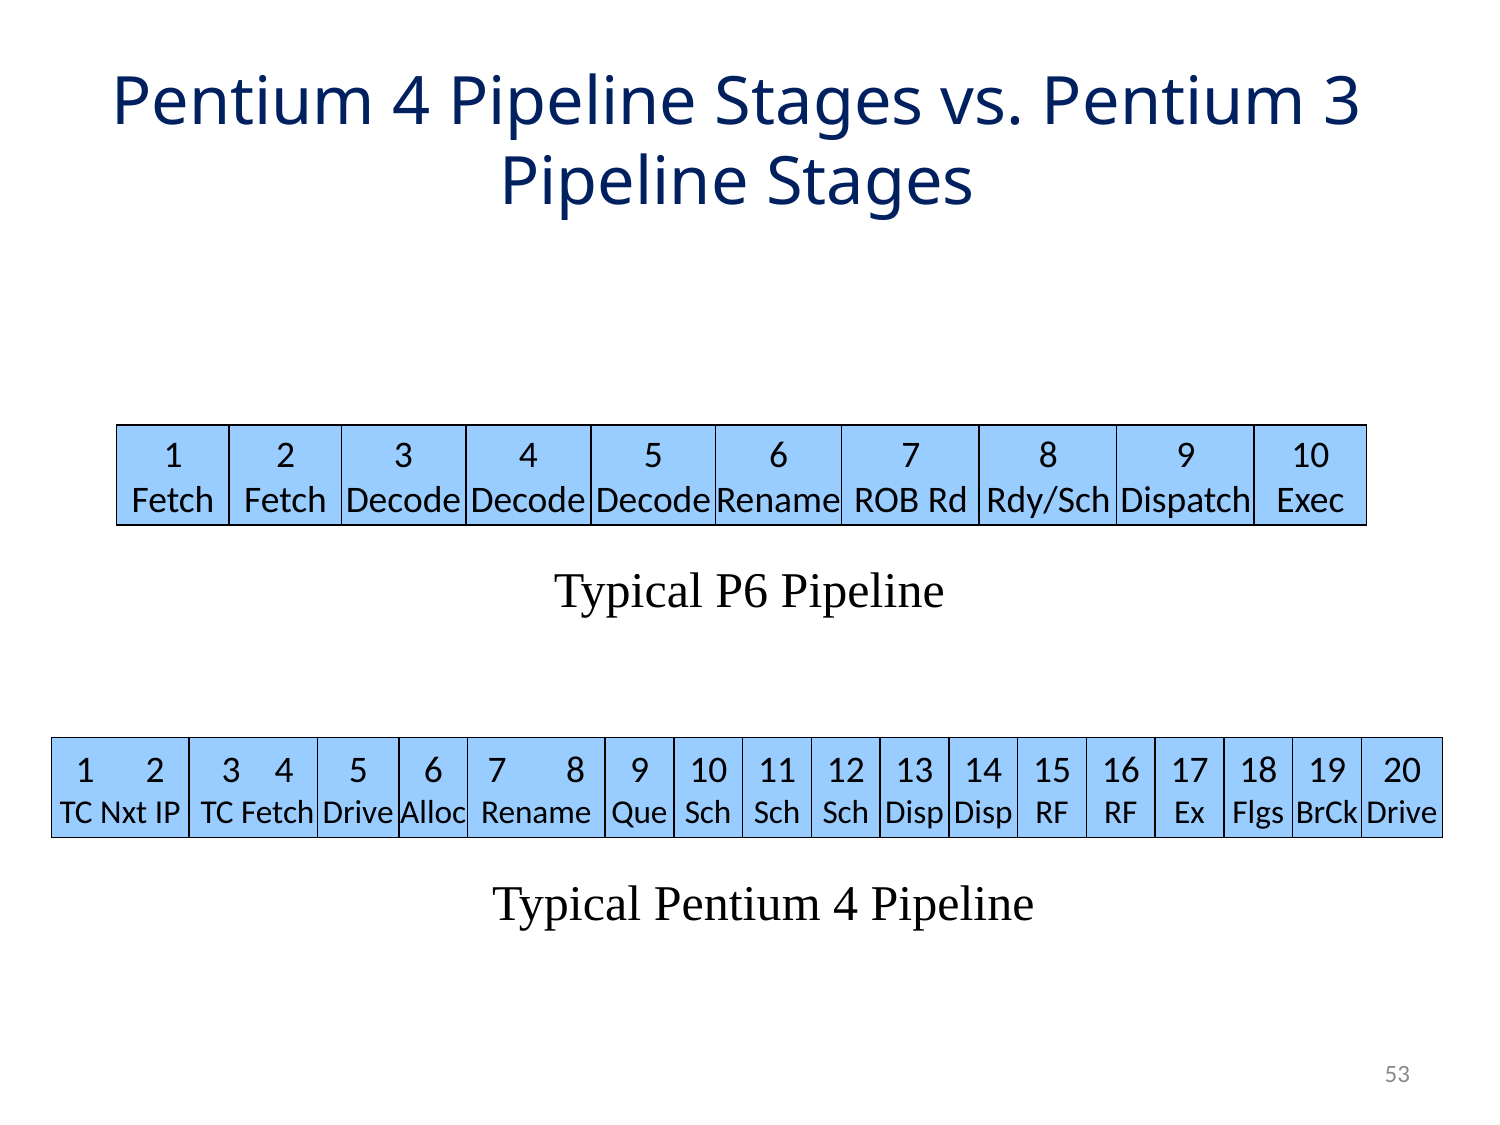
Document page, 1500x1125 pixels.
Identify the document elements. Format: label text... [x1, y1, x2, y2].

text_box Typical P6 Pipeline [538, 549, 961, 626]
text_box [51, 737, 1443, 838]
title Pentium 4 Pipeline Stages vs. Pentium 3 Pipeline Stages [62, 62, 1413, 213]
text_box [116, 424, 1367, 525]
slide_number 53 [1074, 1042, 1425, 1103]
text_box Typical Pentium 4 Pipeline [477, 862, 1051, 938]
